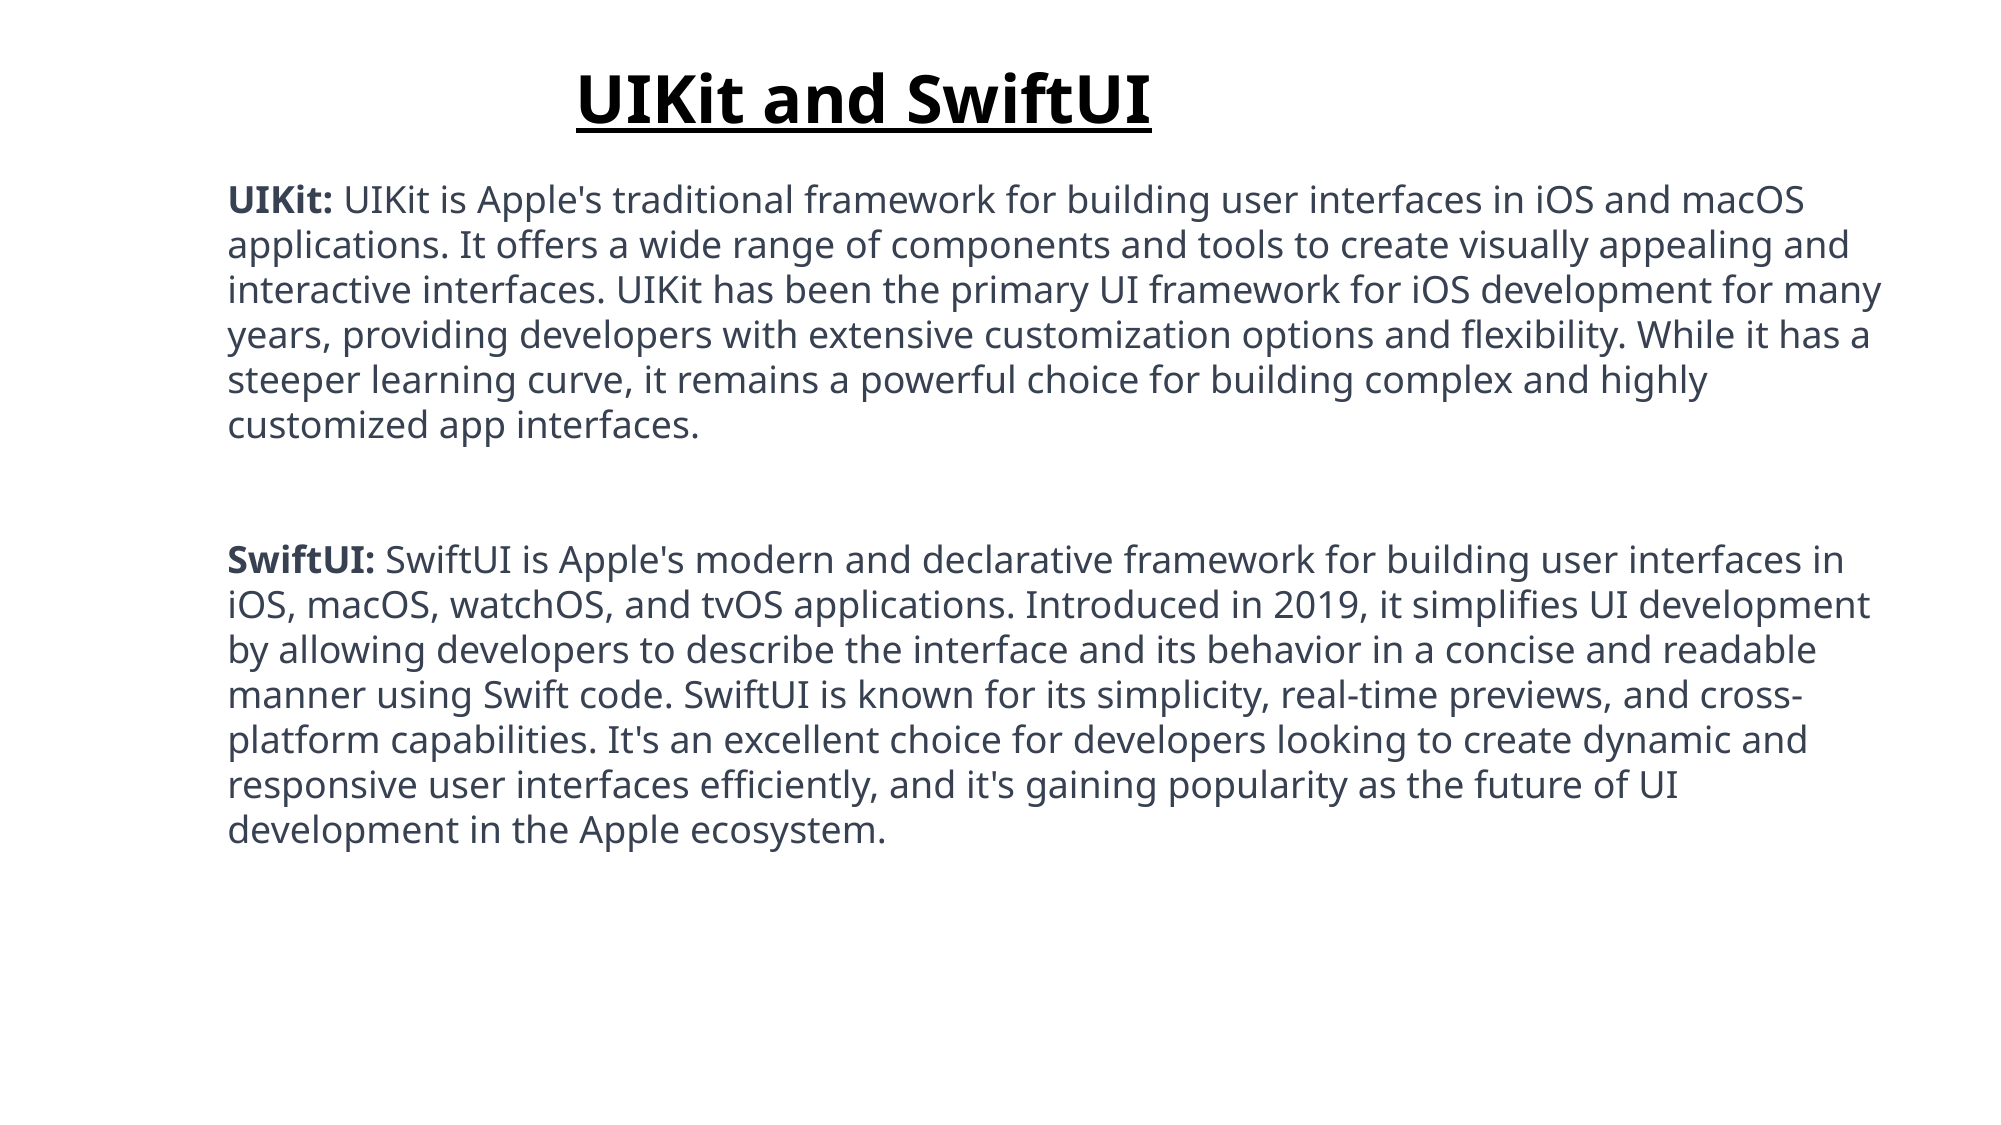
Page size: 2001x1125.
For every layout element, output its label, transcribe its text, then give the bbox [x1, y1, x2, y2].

text_box UIKit: UIKit is Apple's traditional framework for building user interfaces in iOS and macOS applications. It offers a wide range of components and tools to create visually appealing and interactive interfaces. UIKit has been the primary UI framework for iOS development for many years, providing developers with extensive customization options and flexibility. While it has a steeper learning curve, it remains a powerful choice for building complex and highly customized app interfaces. SwiftUI: SwiftUI is Apple's modern and declarative framework for building user interfaces in iOS, macOS, watchOS, and tvOS applications. Introduced in 2019, it simplifies UI development by allowing developers to describe the interface and its behavior in a concise and readable manner using Swift code. SwiftUI is known for its simplicity, real-time previews, and cross-platform capabilities. It's an excellent choice for developers looking to create dynamic and responsive user interfaces efficiently, and it's gaining popularity as the future of UI development in the Apple ecosystem. [212, 168, 1904, 904]
title UIKit and SwiftUI [113, 39, 1614, 146]
